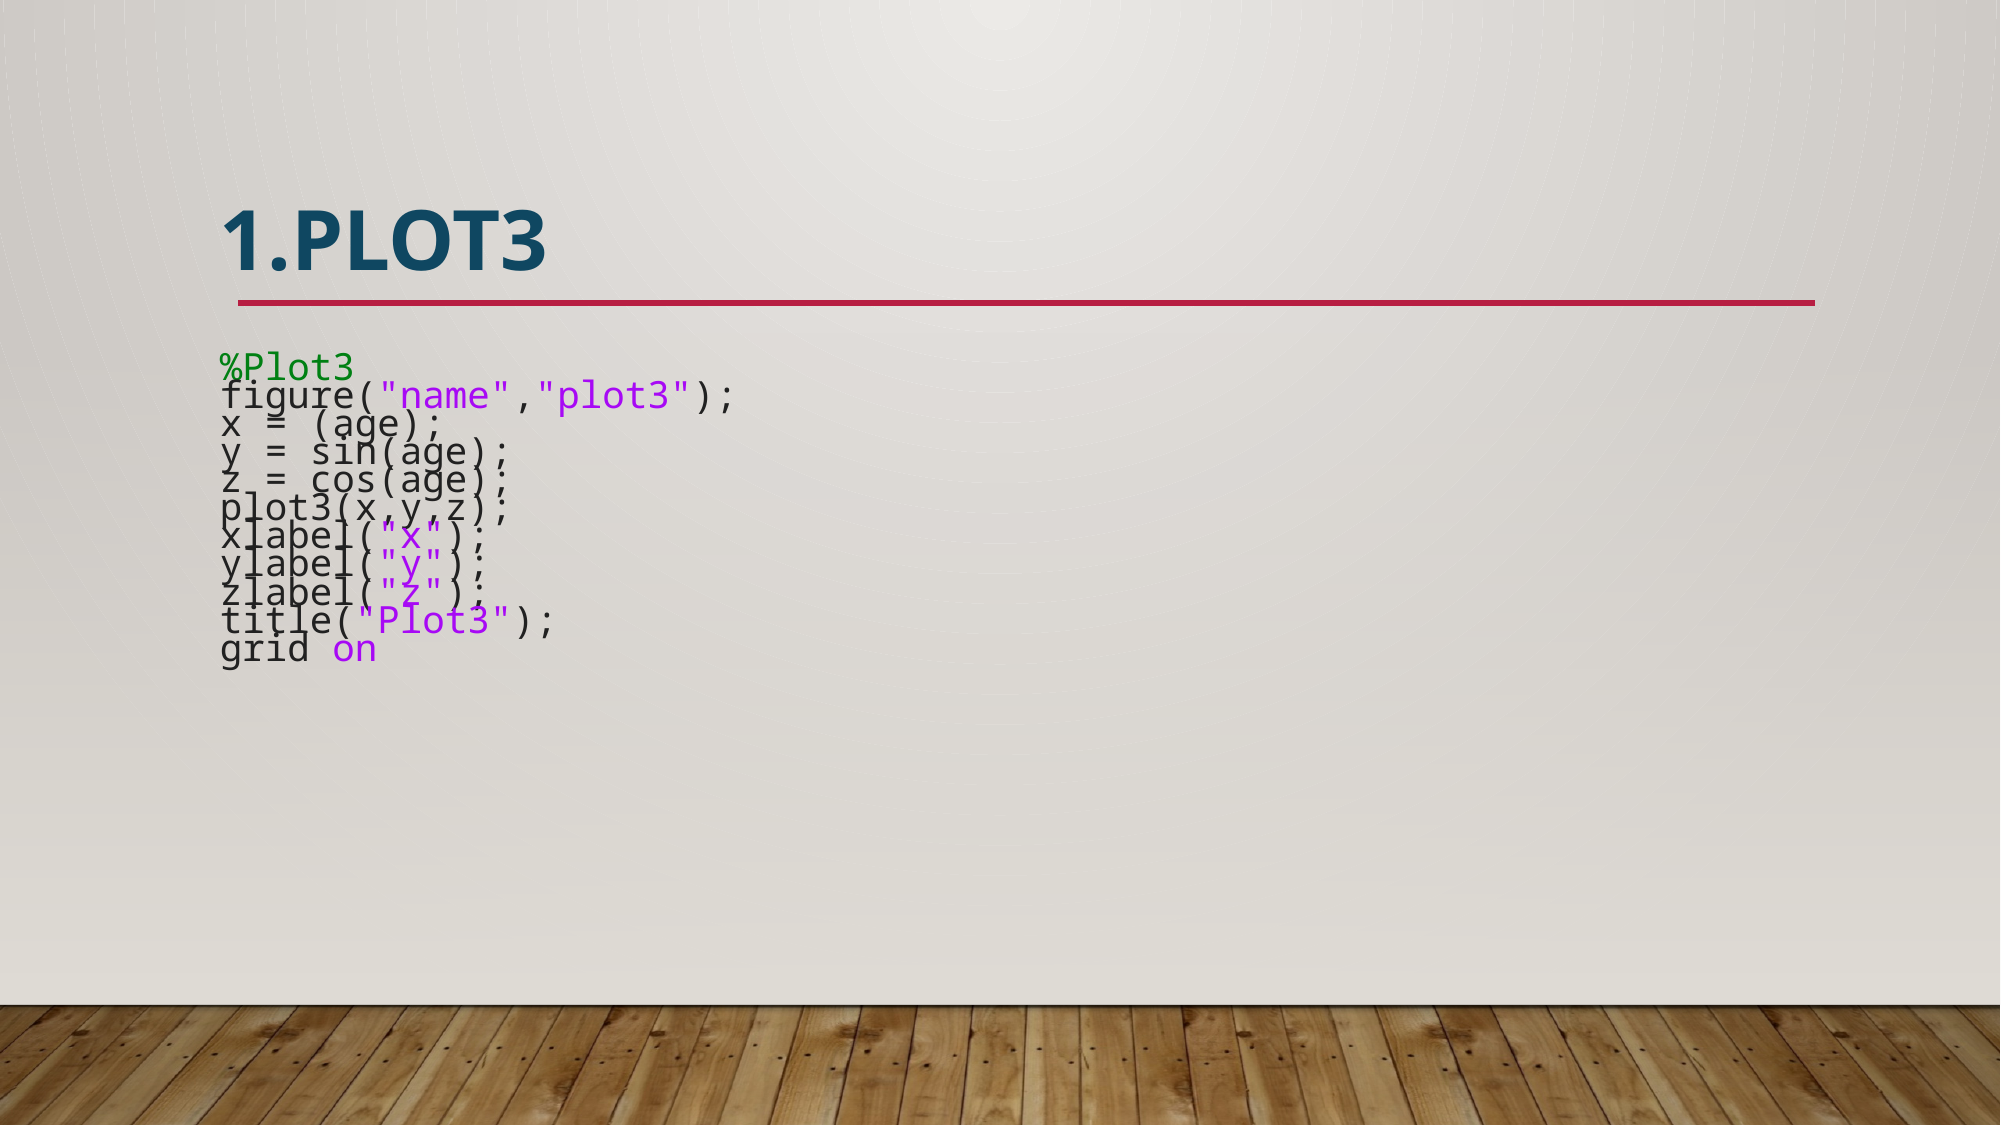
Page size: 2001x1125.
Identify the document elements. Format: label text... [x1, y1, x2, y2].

picture [0, 1005, 2000, 1125]
text_box PLOT3 %Plot3 figure("name","plot3"); x = (age); y = sin(age); z = cos(age); plot3(x,y,z); xlabel("x"); ylabel("y"); zlabel("z"); title("Plot3"); grid on [205, 172, 1500, 933]
